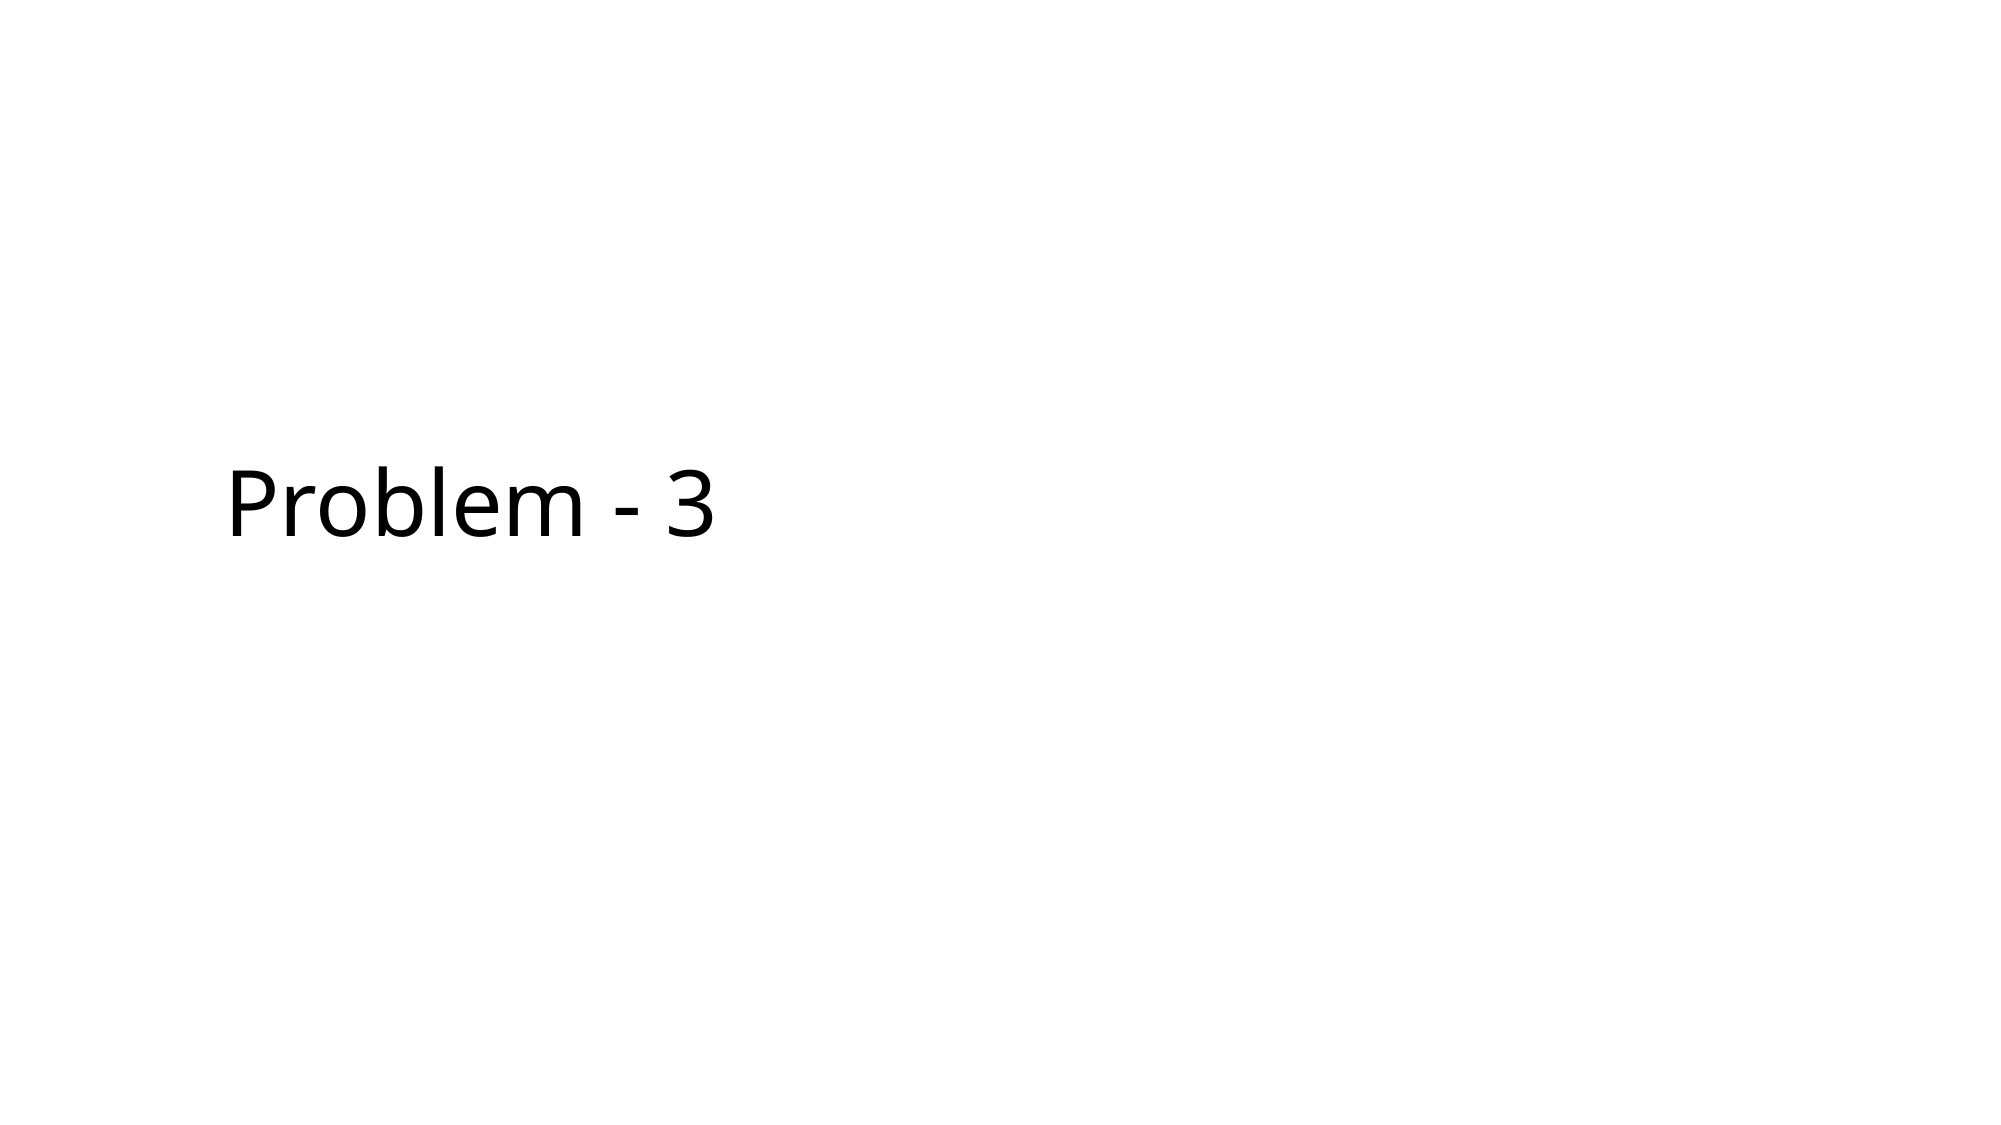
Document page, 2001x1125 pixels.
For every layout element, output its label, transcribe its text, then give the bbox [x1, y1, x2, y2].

title Problem - 3 [209, 398, 1935, 616]
